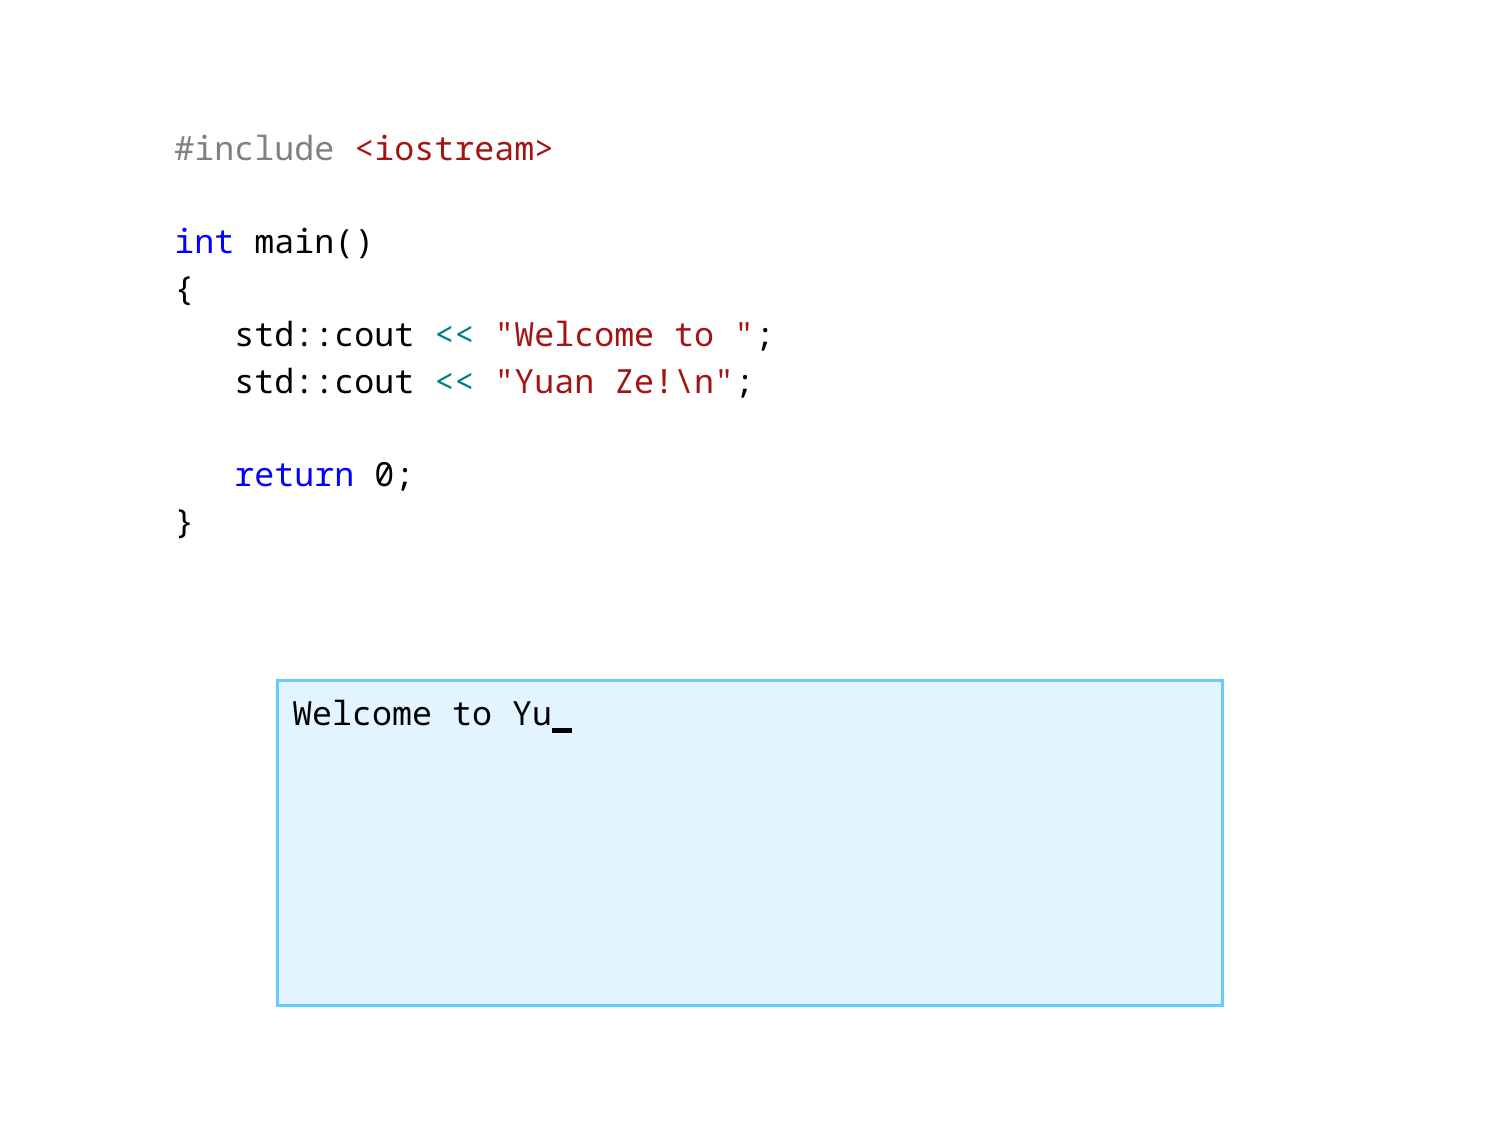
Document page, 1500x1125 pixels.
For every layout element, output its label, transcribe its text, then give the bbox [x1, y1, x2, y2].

list #include <iostream> int main() { std::cout << "Welcome to "; std::cout << "Yuan Ze!\n"; return 0; } [159, 119, 1341, 563]
text_box Welcome to Yun [277, 680, 1223, 1006]
